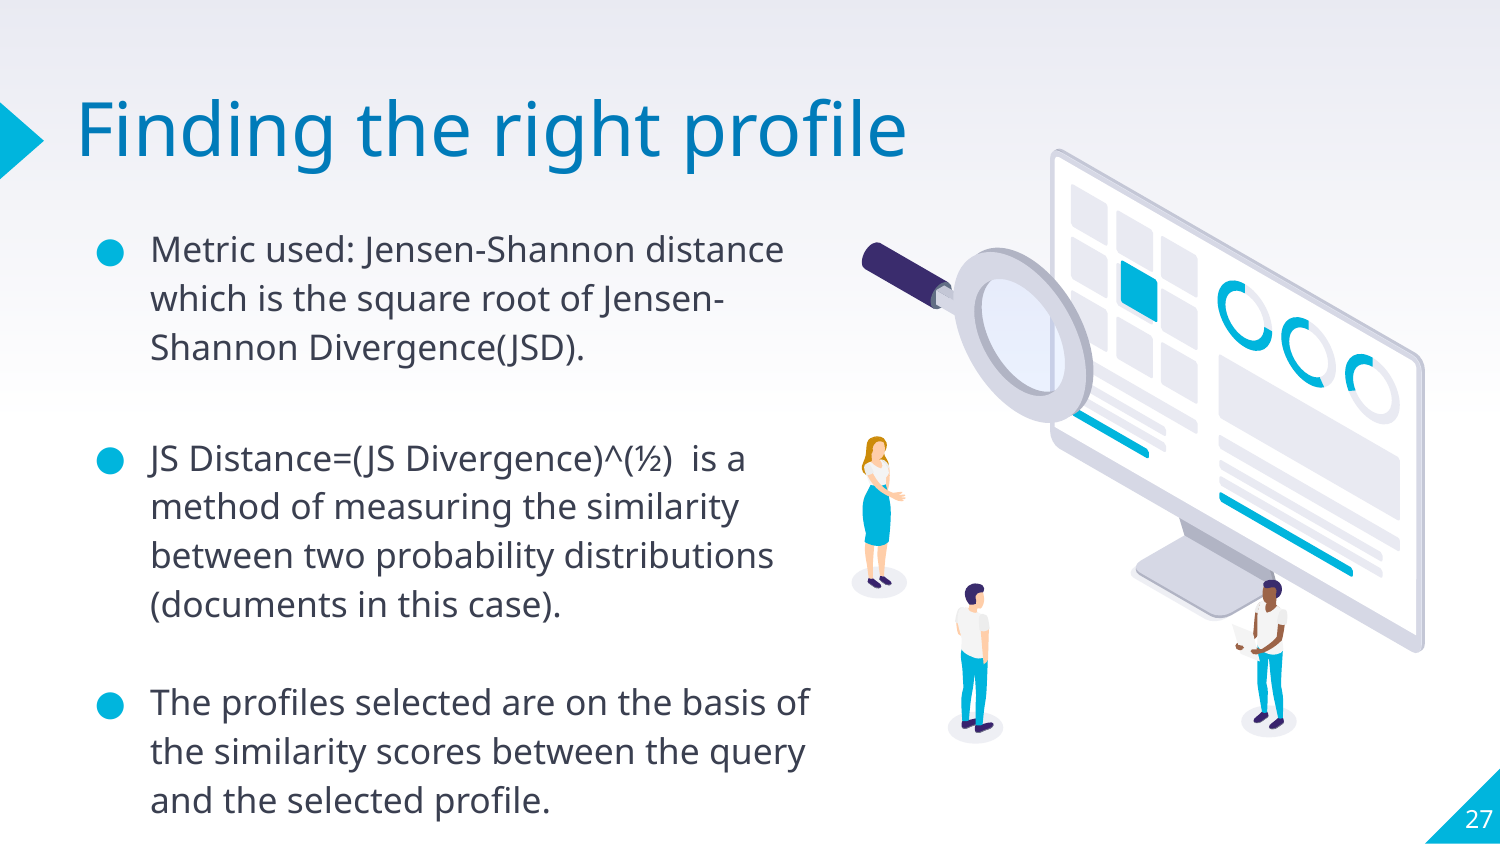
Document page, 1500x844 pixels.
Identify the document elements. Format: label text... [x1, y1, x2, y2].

list Metric used: Jensen-Shannon distance which is the square root of Jensen-Shannon Divergence(JSD). JS Distance=(JS Divergence)^(½) is a method of measuring the similarity between two probability distributions (documents in this case). The profiles selected are on the basis of the similarity scores between the query and the selected profile. [75, 221, 846, 648]
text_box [851, 148, 1426, 744]
slide_number ‹#› [1418, 760, 1494, 838]
title Finding the right profile [75, 99, 1001, 221]
